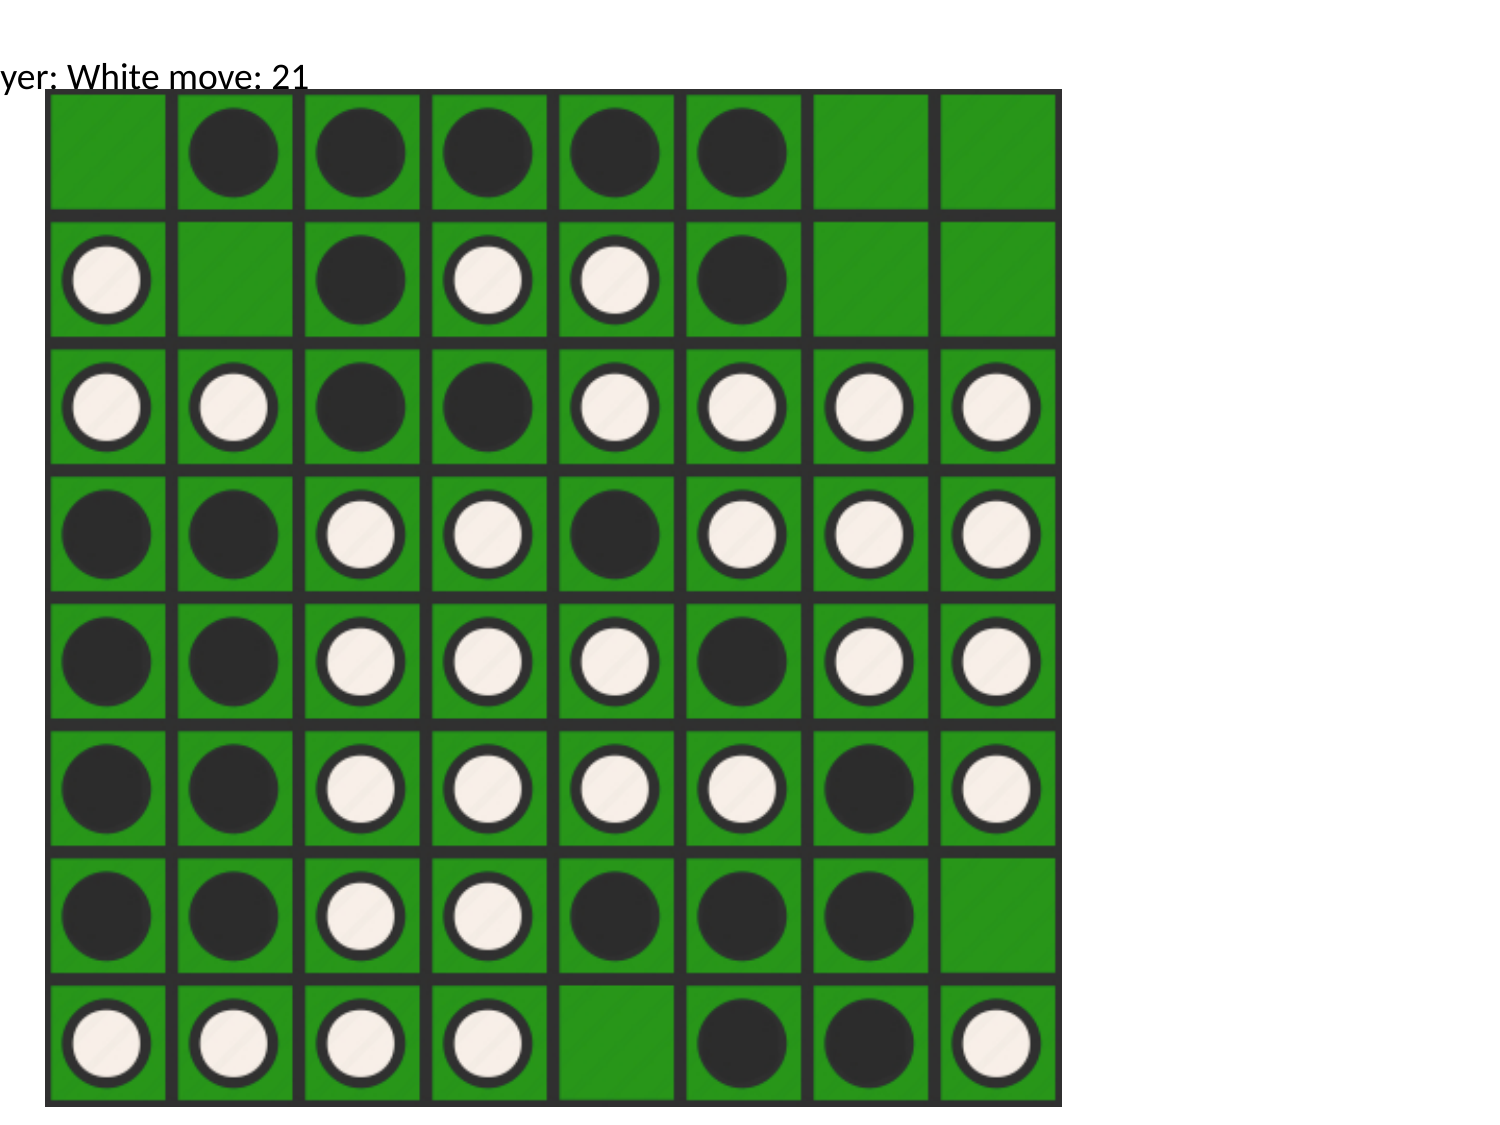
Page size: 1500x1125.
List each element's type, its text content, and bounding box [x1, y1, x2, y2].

picture [44, 89, 1062, 1107]
text_box turn: 52 player: White move: 21 [0, 44, 325, 105]
